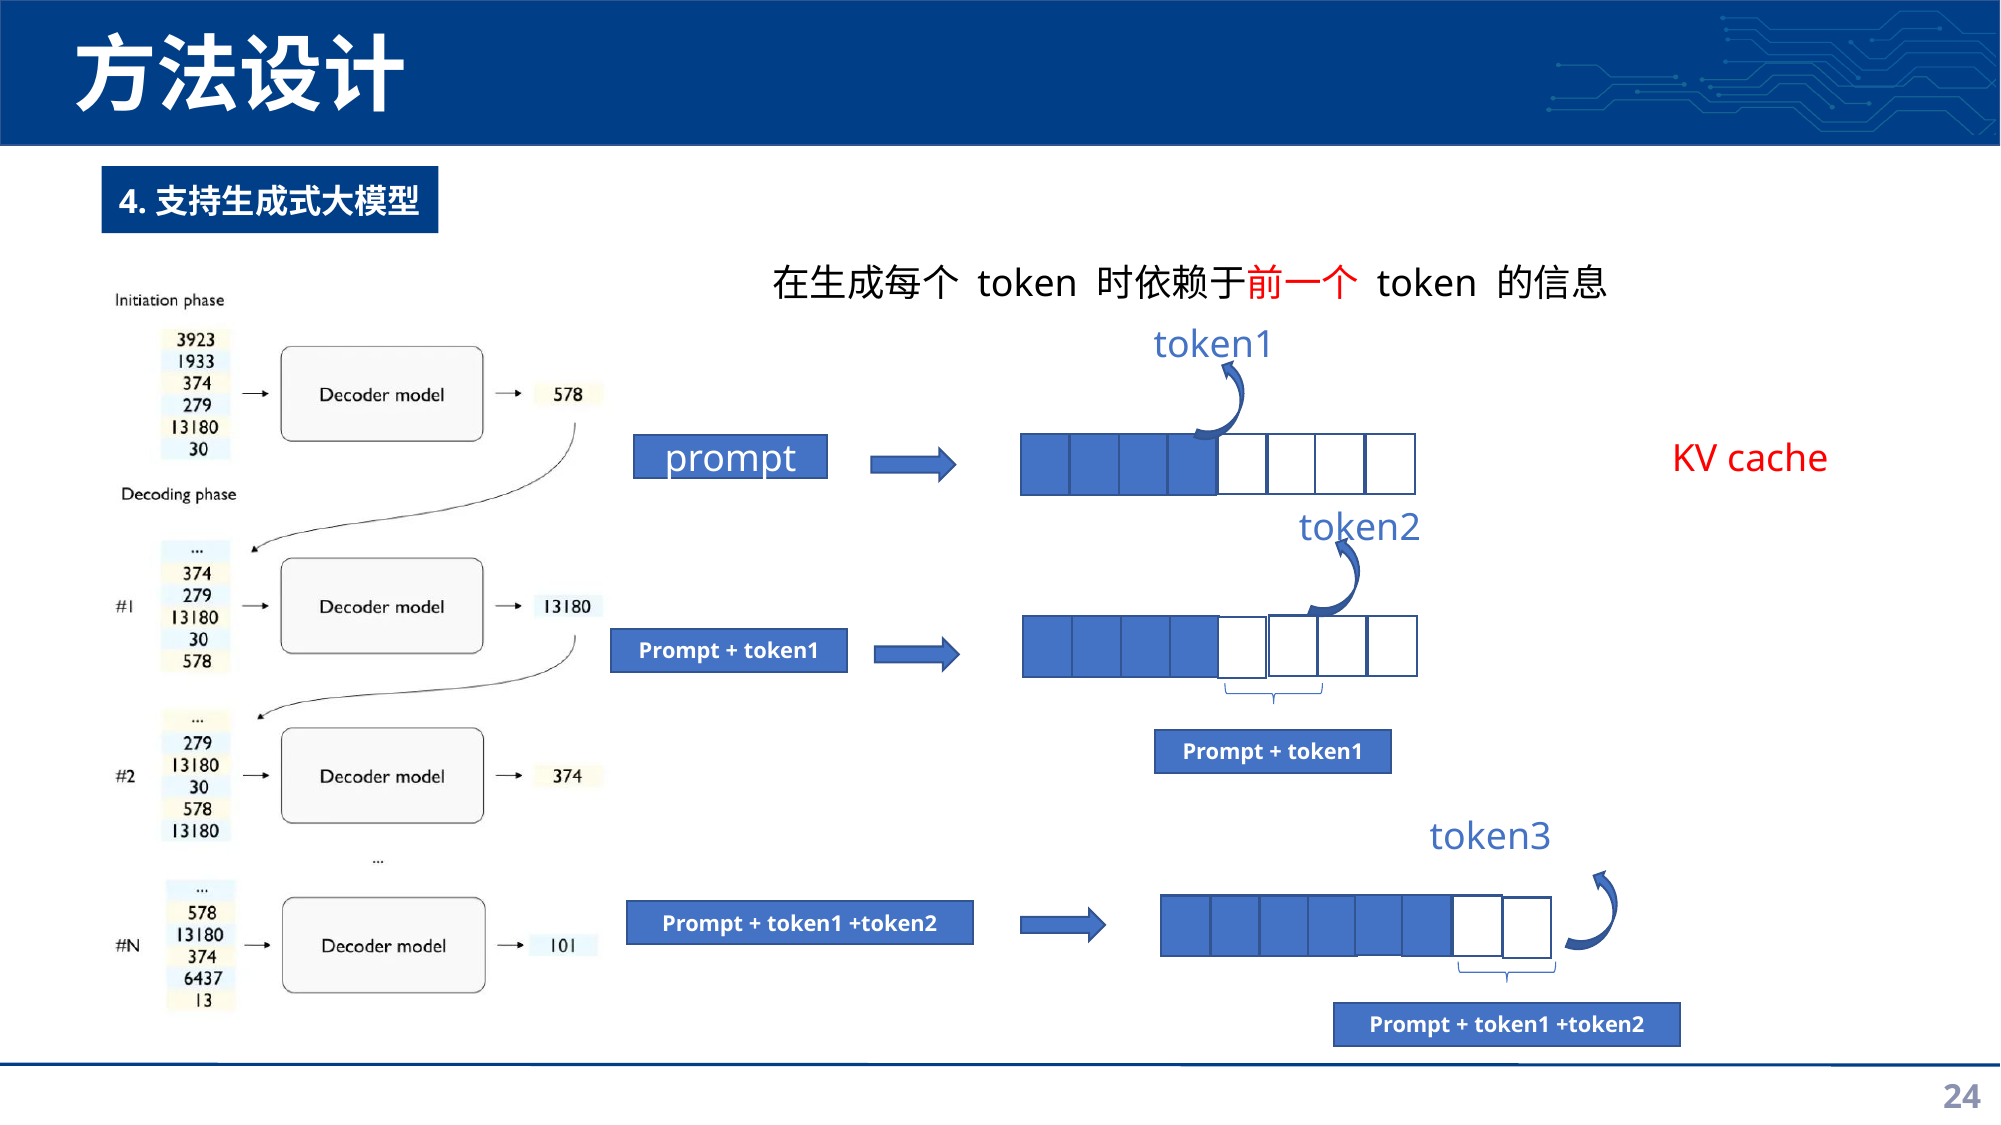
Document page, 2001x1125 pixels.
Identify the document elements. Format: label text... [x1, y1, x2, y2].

text_box [1457, 961, 1557, 983]
text_box [1071, 615, 1120, 678]
text_box [1022, 615, 1071, 678]
text_box Prompt + token1 +token2 [1333, 1002, 1681, 1047]
text_box Prompt + token1 [612, 628, 848, 673]
text_box [1224, 683, 1323, 705]
text_box token2 [1284, 495, 1437, 556]
text_box [1193, 372, 1245, 441]
picture [84, 270, 612, 1019]
text_box [1354, 894, 1401, 956]
text_box [870, 446, 957, 484]
text_box [1217, 433, 1267, 495]
text_box [1020, 433, 1069, 496]
text_box Prompt + token1 [1154, 729, 1392, 774]
text_box [1367, 615, 1418, 677]
text_box KV cache [1657, 426, 1844, 487]
text_box [1069, 433, 1118, 496]
text_box [1307, 556, 1361, 618]
title 方法设计 [58, 3, 1938, 153]
text_box token1 [1138, 312, 1291, 372]
text_box [1169, 615, 1220, 678]
text_box [1401, 894, 1452, 957]
text_box [1167, 433, 1217, 496]
slide_number 24 [1546, 1068, 1997, 1125]
text_box [1120, 615, 1169, 678]
text_box [1268, 614, 1319, 677]
text_box [1258, 894, 1307, 957]
text_box [1314, 433, 1365, 495]
text_box [1502, 896, 1552, 959]
text_box [1020, 906, 1107, 944]
text_box [1160, 894, 1210, 957]
text_box [1267, 433, 1314, 495]
text_box [1210, 894, 1258, 957]
text_box [1319, 615, 1367, 677]
text_box 在生成每个 token 时依赖于前一个 token 的信息 [757, 251, 1624, 312]
text_box Prompt + token1 +token2 [626, 900, 974, 945]
text_box prompt [633, 434, 828, 479]
text_box [1452, 894, 1503, 957]
text_box [1564, 870, 1618, 951]
text_box [1217, 616, 1267, 679]
text_box token3 [1414, 804, 1567, 864]
text_box [1307, 894, 1358, 957]
text_box [1118, 433, 1167, 496]
text_box [873, 636, 961, 673]
text_box 4.支持生成式大模型 [101, 165, 439, 234]
text_box [1365, 433, 1416, 495]
